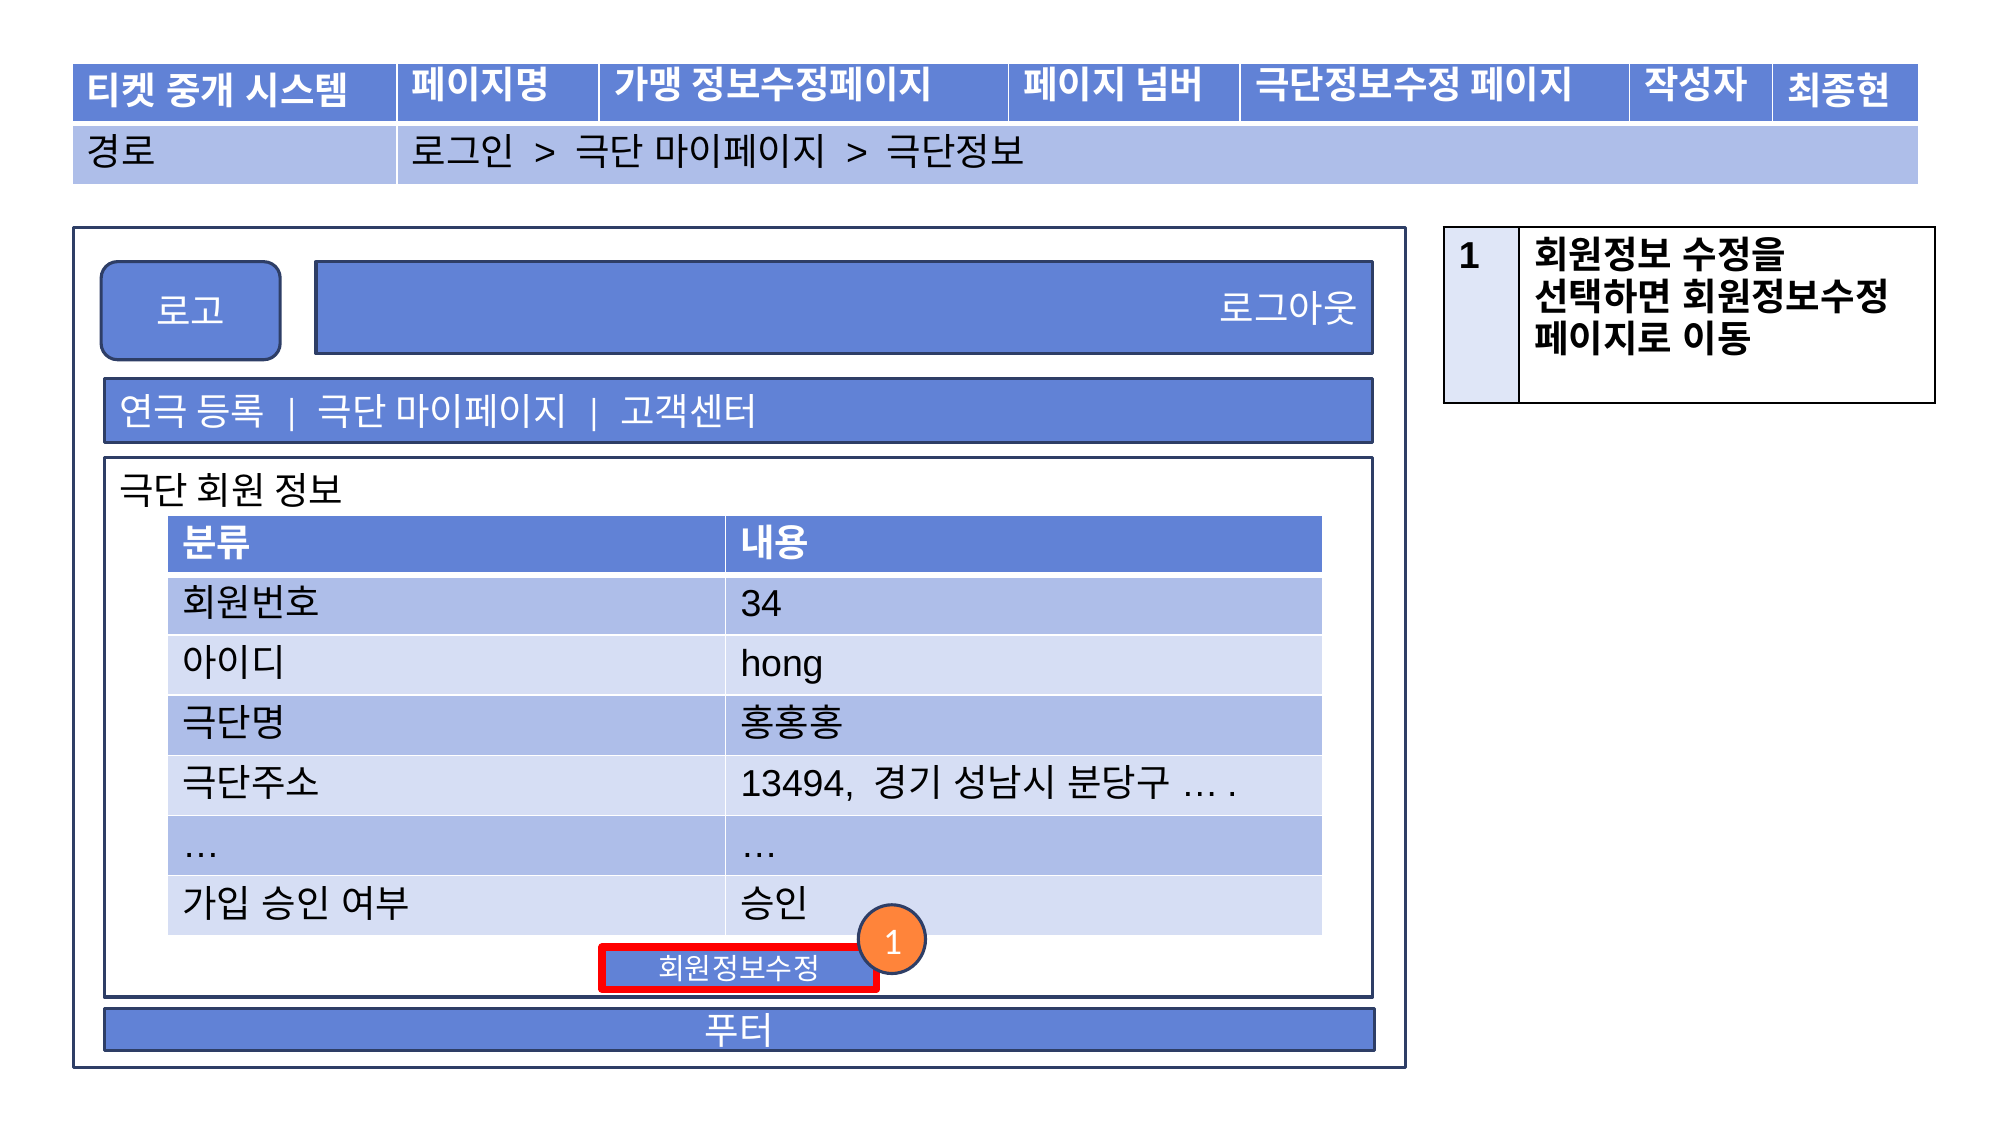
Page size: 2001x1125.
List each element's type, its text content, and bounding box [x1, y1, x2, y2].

table_cell 로그인 > 극단 마이페이지 > 극단정보 [398, 126, 1918, 184]
table_cell 승인 [726, 876, 1322, 935]
table_cell 아이디 [168, 636, 725, 694]
table_header 회원정보 수정을 선택하면 회원정보수정 페이지로 이동 [1520, 228, 1934, 402]
table_cell 13494, 경기 성남시 분당구 …. [726, 756, 1322, 815]
text_box 푸터 [104, 1008, 1375, 1051]
text_box [104, 457, 1373, 997]
text_box 극단 회원 정보 [104, 459, 427, 520]
table_header 작성자 [1630, 64, 1772, 121]
table_header 극단정보수정 페이지 [1241, 64, 1629, 121]
table_header 분류 [168, 516, 725, 572]
table_cell 극단명 [168, 696, 725, 755]
table_header 티켓 중개 시스템 [73, 64, 396, 121]
text_box [73, 227, 1406, 1068]
text_box [602, 946, 877, 990]
table_header 1 [1445, 228, 1518, 402]
text_box 로그아웃 [315, 261, 1373, 354]
table_cell hong [726, 636, 1322, 694]
table_cell 회원번호 [168, 578, 725, 634]
table_header 페이지명 [398, 64, 598, 121]
text_box 연극 등록 | 극단 마이페이지 | 고객센터 [104, 378, 1373, 443]
table_cell … [726, 816, 1322, 875]
table_header 페이지 넘버 [1009, 64, 1239, 121]
table_header 가맹 정보수정페이지 [600, 64, 1008, 121]
table_header 최종현 [1773, 64, 1918, 121]
table_cell 경로 [73, 126, 396, 184]
table_cell 극단주소 [168, 756, 725, 815]
text_box 1 [858, 904, 926, 974]
table_cell … [168, 816, 725, 875]
table_cell 홍홍홍 [726, 696, 1322, 755]
table_cell 34 [726, 578, 1322, 634]
text_box 로고 [101, 261, 281, 360]
table_cell 가입 승인 여부 [168, 876, 725, 935]
table_header 내용 [726, 516, 1322, 572]
